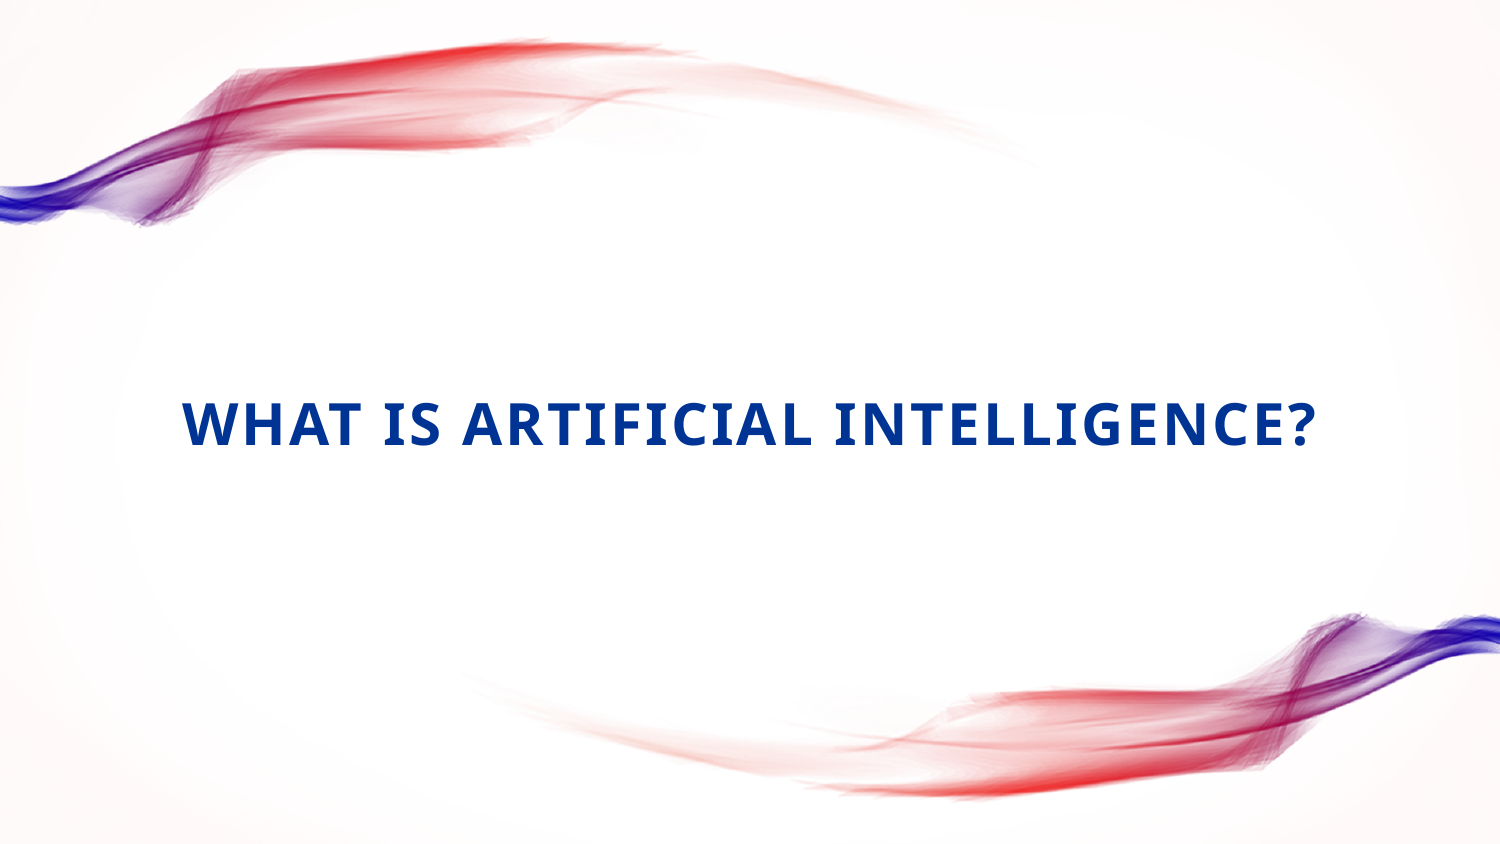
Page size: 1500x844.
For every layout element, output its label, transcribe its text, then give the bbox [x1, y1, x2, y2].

picture [0, 0, 1500, 844]
title What is Artificial Intelligence? [148, 364, 1352, 480]
